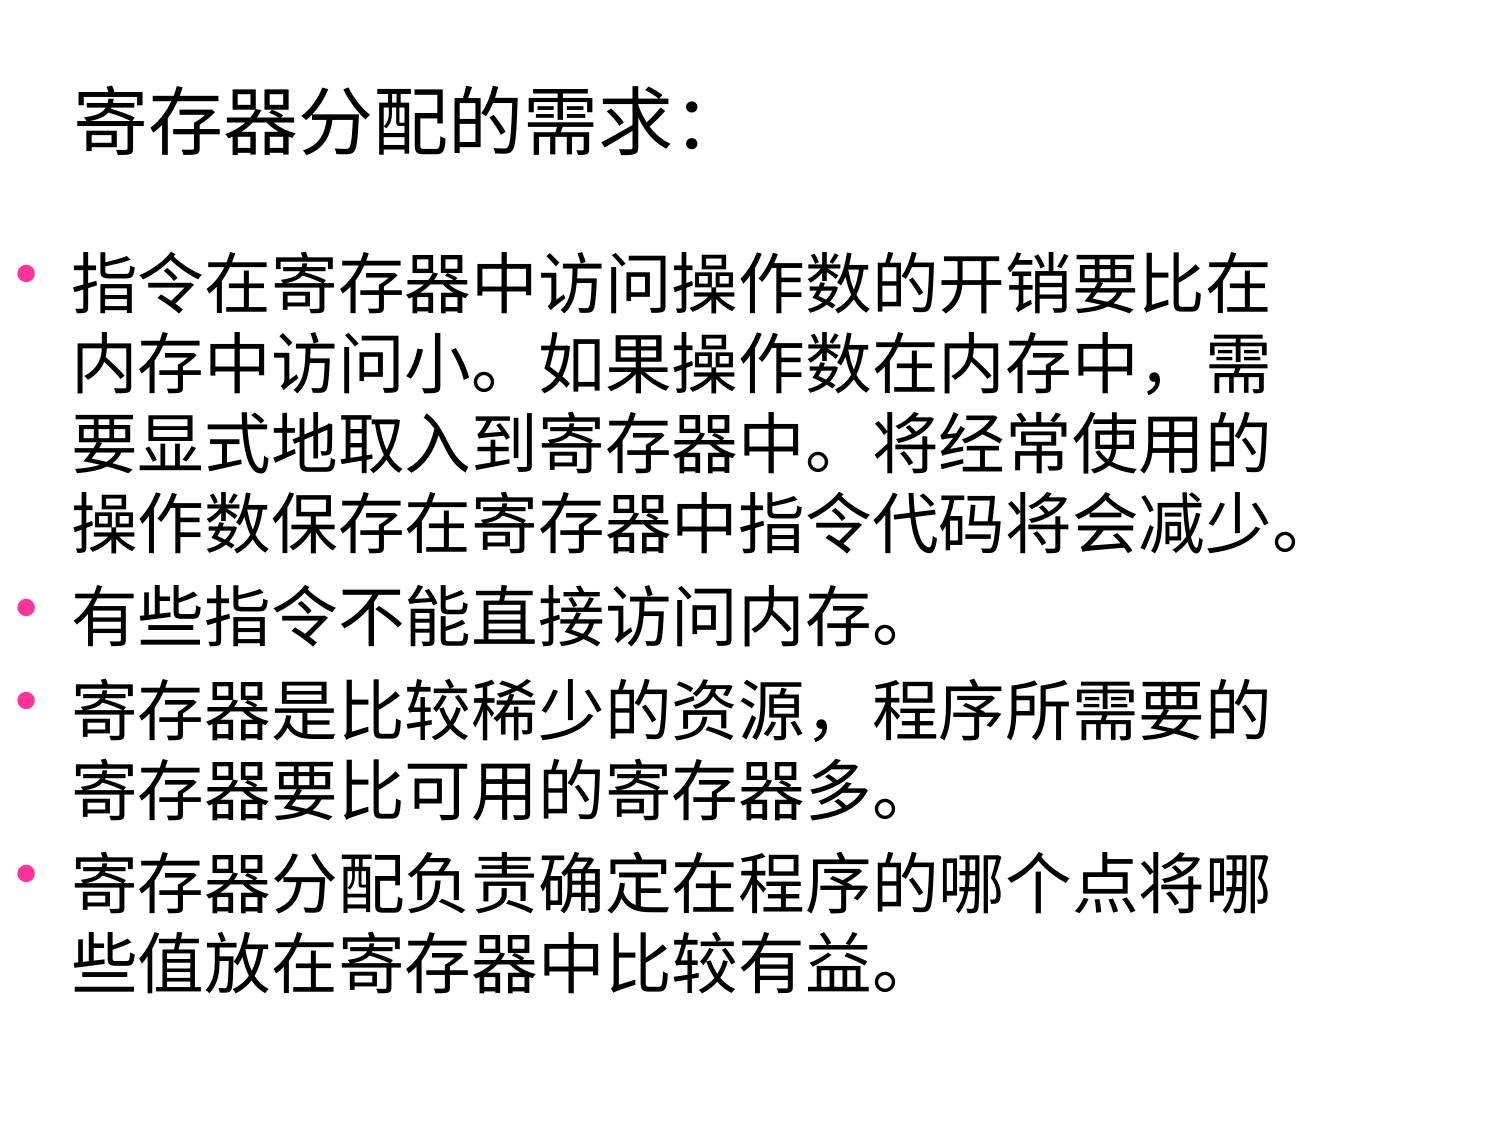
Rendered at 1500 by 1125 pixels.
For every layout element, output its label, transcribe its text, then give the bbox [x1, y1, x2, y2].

title 寄存器分配的需求： [58, 0, 1334, 234]
list 指令在寄存器中访问操作数的开销要比在内存中访问小。如果操作数在内存中，需要显式地取入到寄存器中。将经常使用的操作数保存在寄存器中指令代码将会减少。 有些指令不能直接访问内存。 寄存器是比较稀少的资源，程序所需要的寄存器要比可用的寄存器多。 寄存器分配负责确定在程序的哪个点将哪些值放在寄存器中比较有益。 [0, 234, 1341, 1009]
